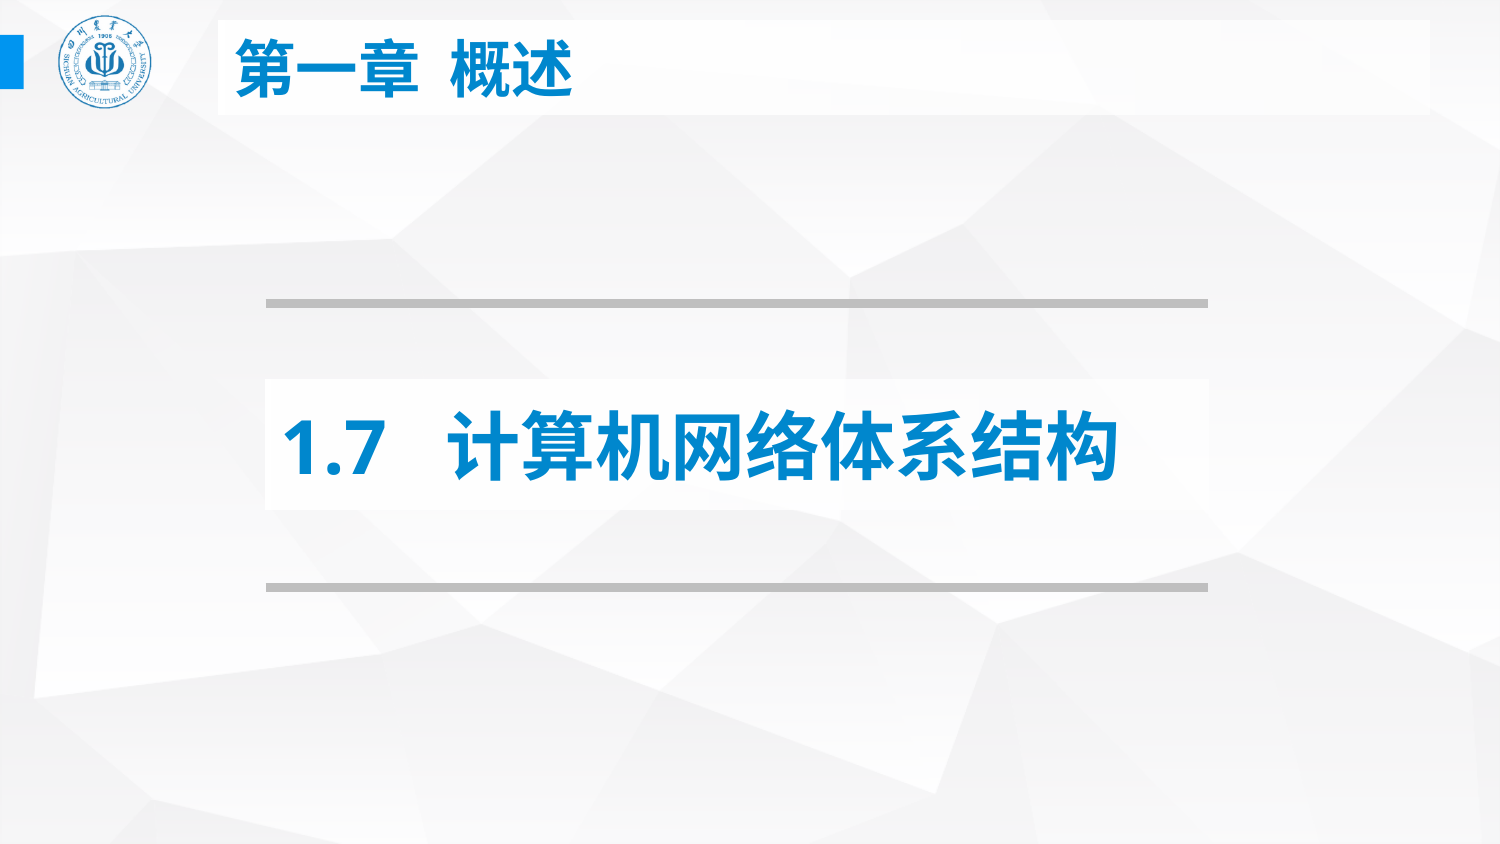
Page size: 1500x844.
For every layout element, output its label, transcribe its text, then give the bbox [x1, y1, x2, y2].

title 第一章 概述 [218, 20, 1429, 115]
list 1.7 计算机网络体系结构 [265, 379, 1209, 510]
picture [0, 0, 1500, 844]
